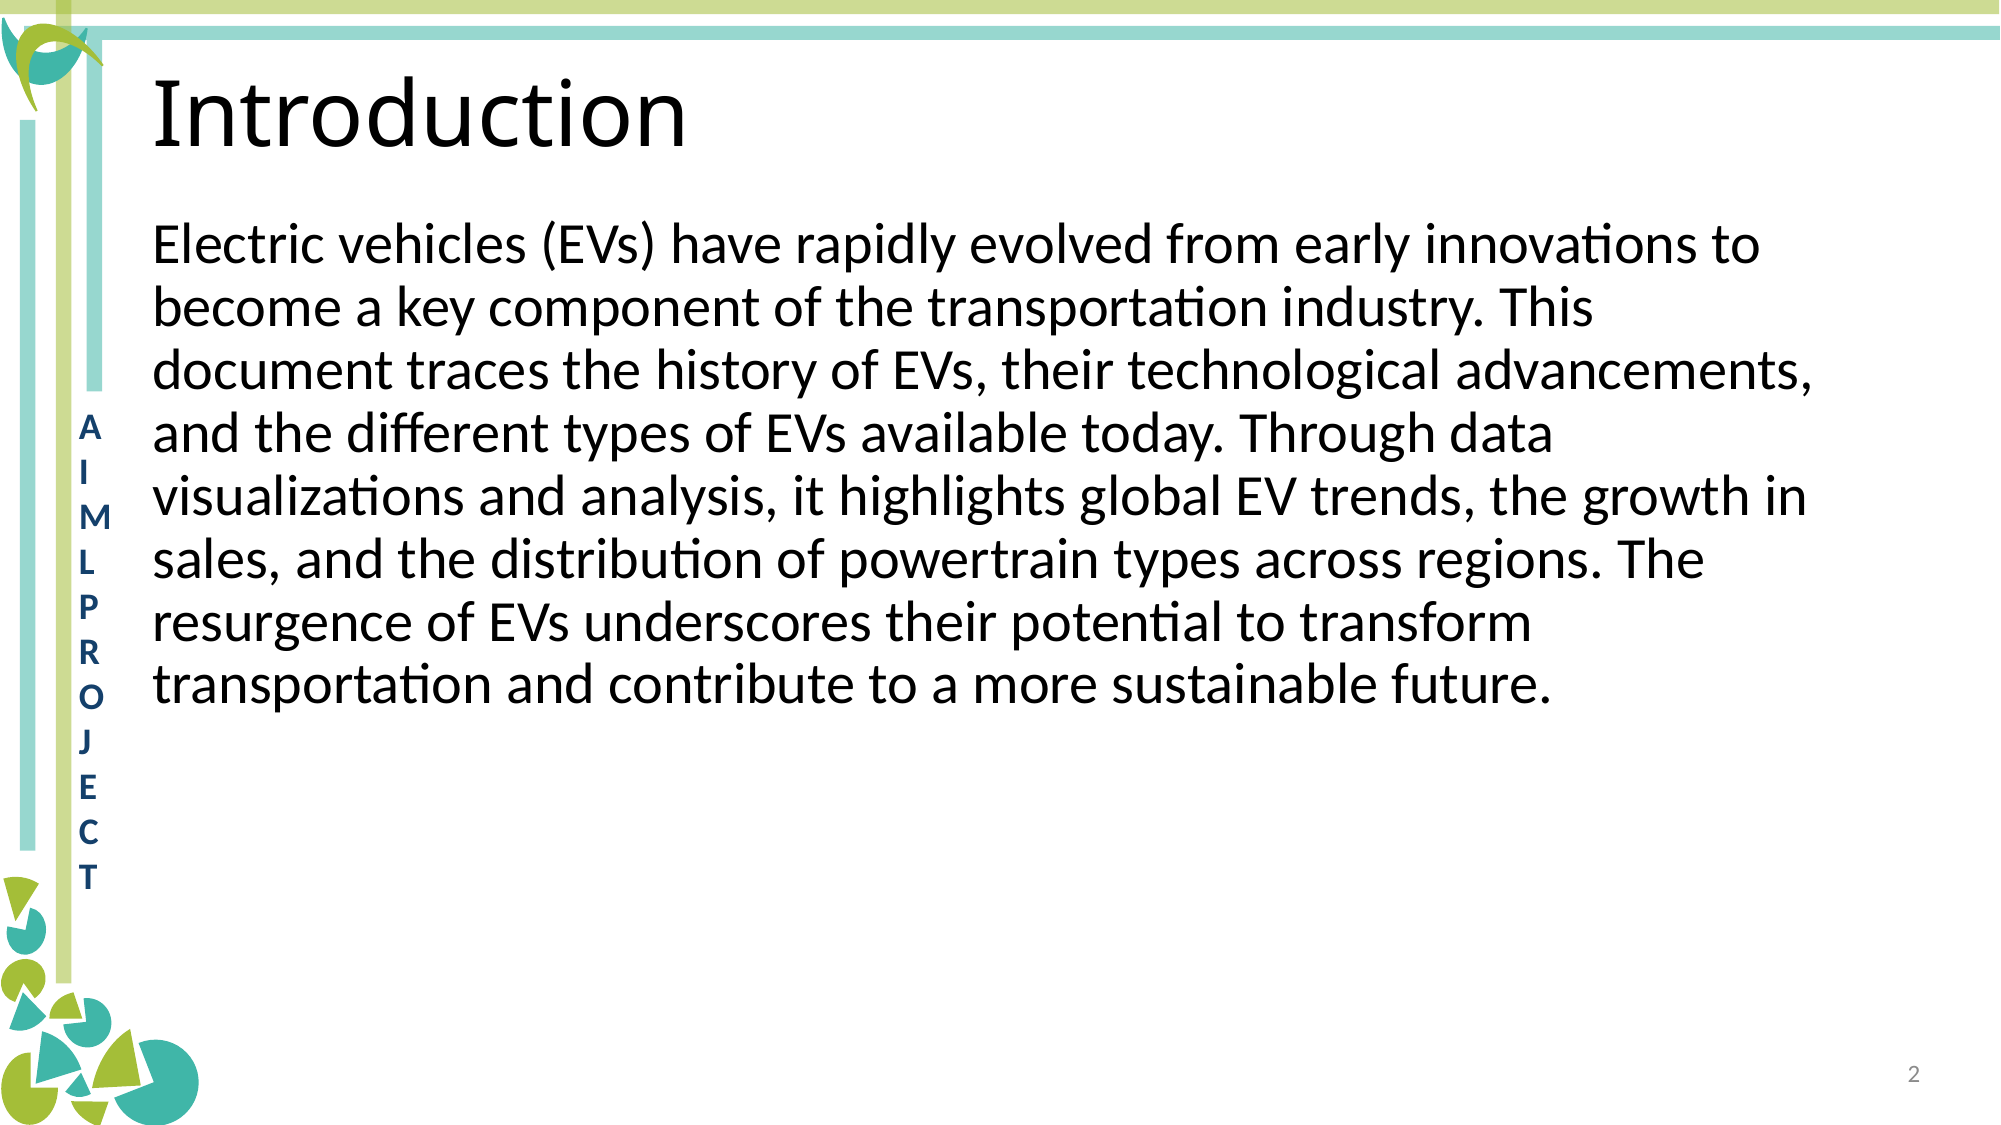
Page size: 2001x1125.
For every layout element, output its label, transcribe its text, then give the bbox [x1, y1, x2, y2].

list Electric vehicles (EVs) have rapidly evolved from early innovations to become a key component of the transportation industry. This document traces the history of EVs, their technological advancements, and the different types of EVs available today. Through data visualizations and analysis, it highlights global EV trends, the growth in sales, and the distribution of powertrain types across regions. The resurgence of EVs underscores their potential to transform transportation and contribute to a more sustainable future. [137, 205, 1863, 920]
slide_number 2 [1485, 1042, 1936, 1103]
title Introduction [137, 59, 1863, 205]
